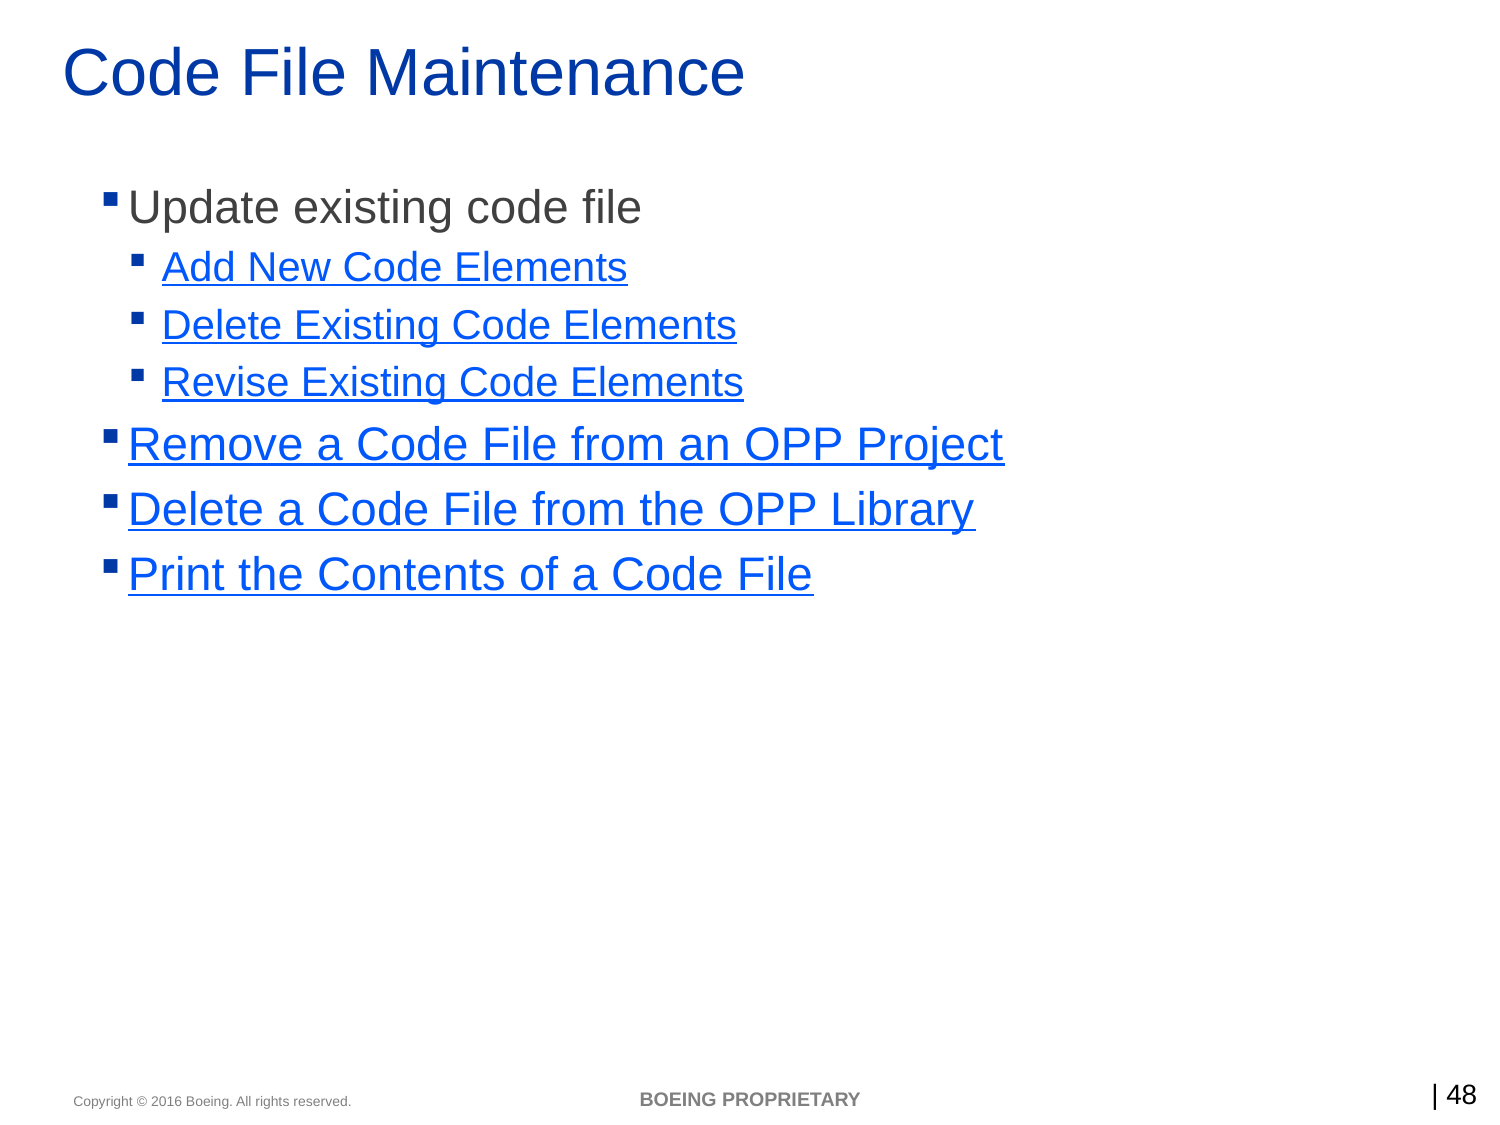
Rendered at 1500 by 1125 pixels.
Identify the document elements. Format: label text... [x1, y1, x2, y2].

slide_number 48 [1088, 1057, 1480, 1112]
list Update existing code file Add New Code Elements Delete Existing Code Elements Revise Existing Code Elements Remove a Code File from an OPP Project Delete a Code File from the OPP Library Print the Contents of a Code File [99, 182, 1388, 453]
title Code File Maintenance [62, 37, 1388, 111]
footer BOEING PROPRIETARY [487, 1044, 1013, 1111]
